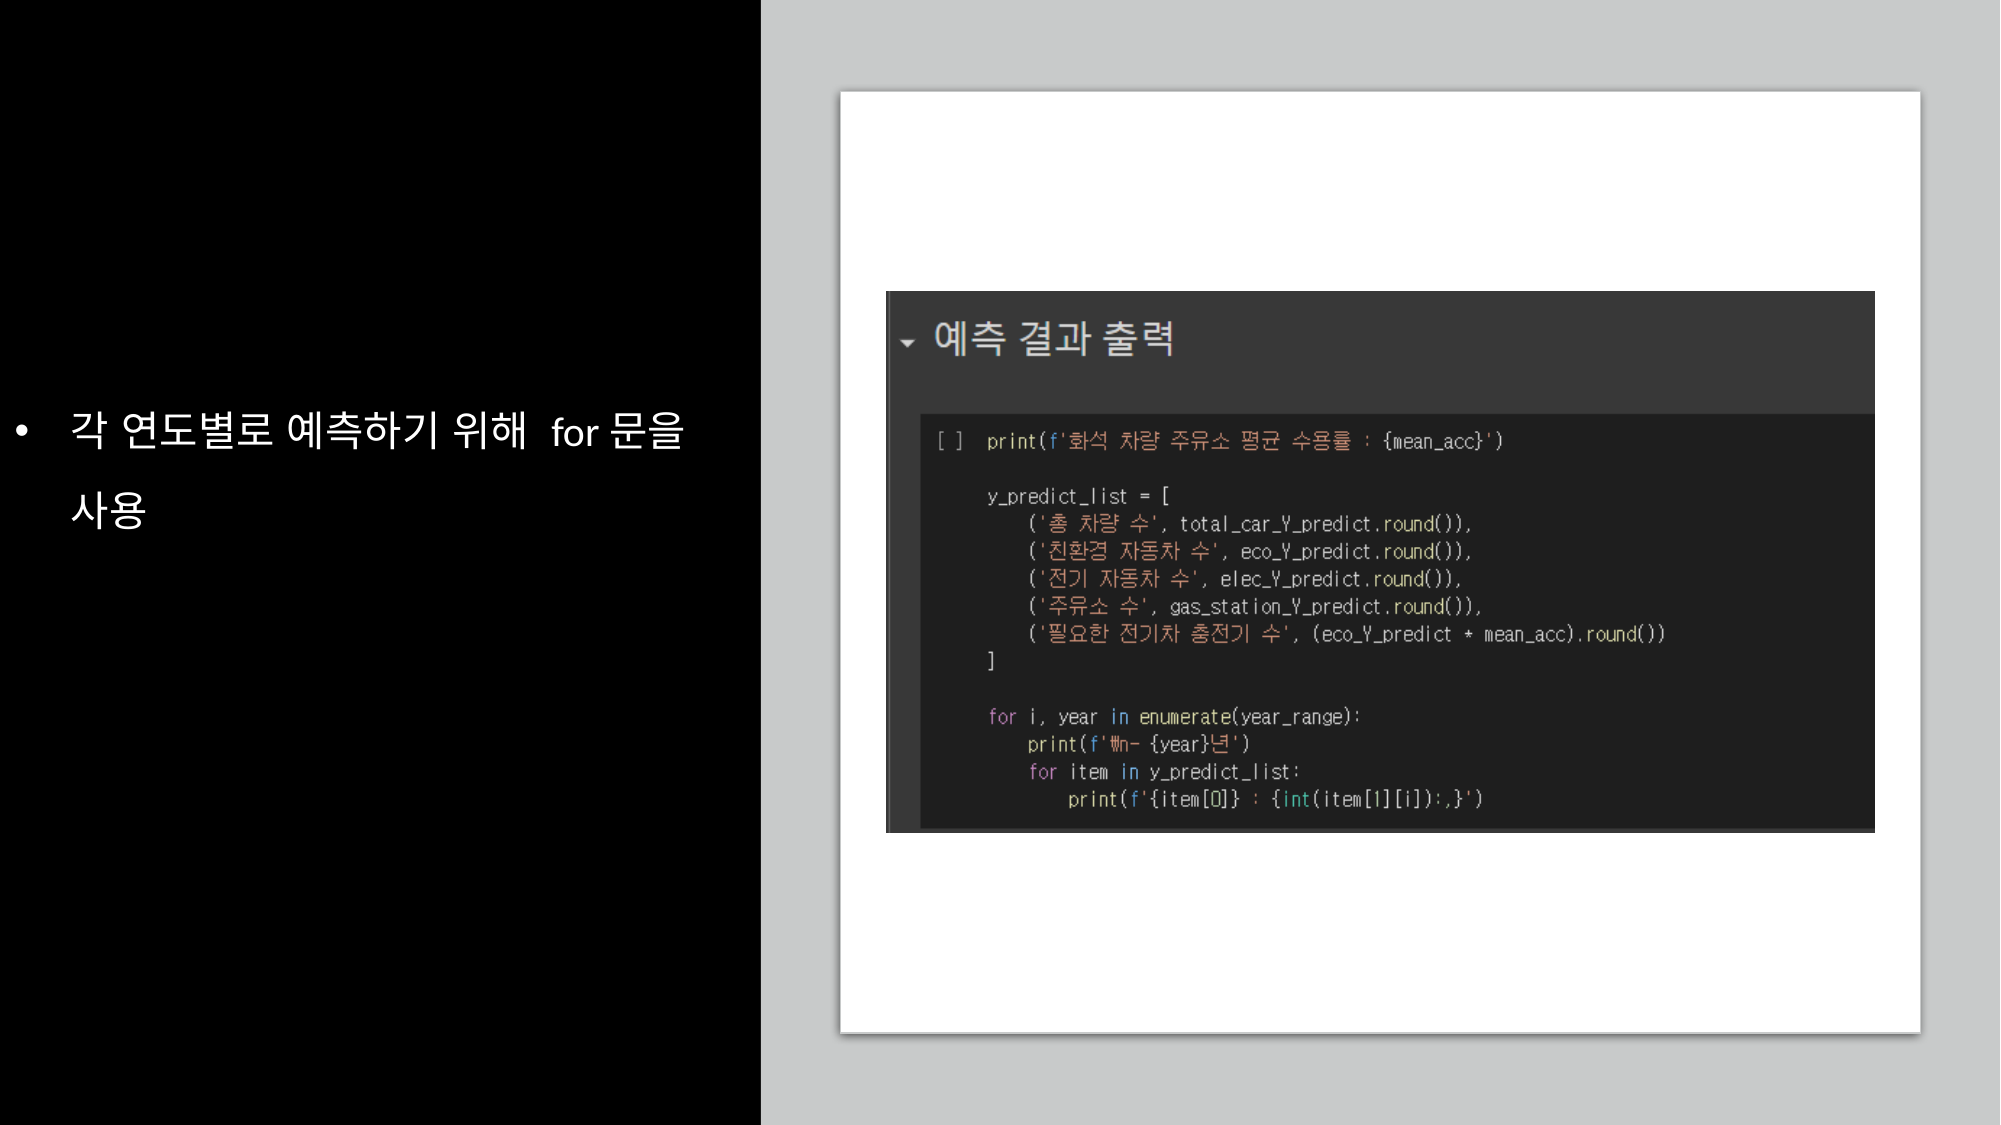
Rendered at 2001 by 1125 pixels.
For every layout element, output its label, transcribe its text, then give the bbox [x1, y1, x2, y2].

text_box [760, 0, 2000, 1125]
text_box 각 연도별로 예측하기 위해 for문을 사용 [0, 367, 751, 563]
text_box [839, 90, 1922, 1034]
picture [886, 291, 1875, 833]
